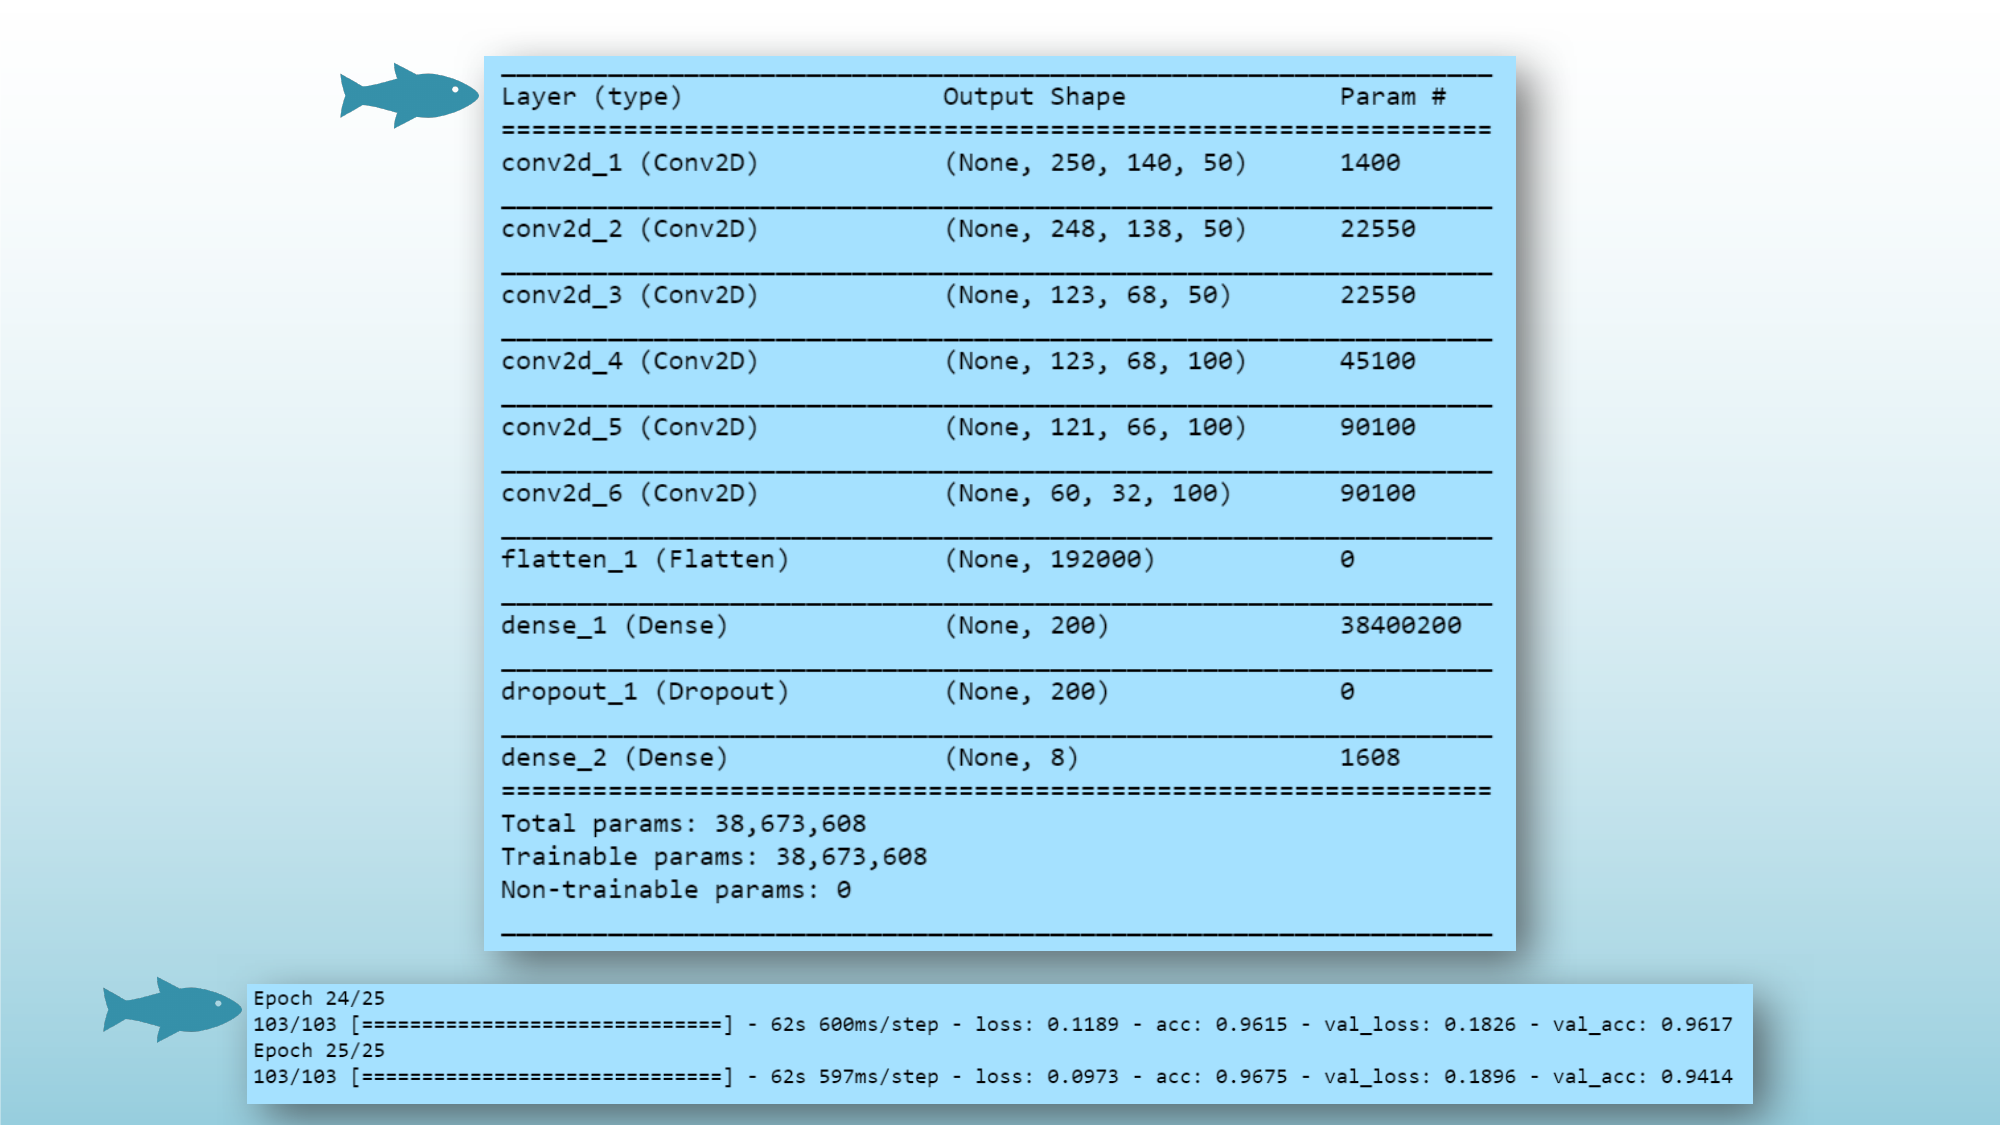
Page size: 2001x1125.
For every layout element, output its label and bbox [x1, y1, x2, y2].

picture [334, 20, 1516, 951]
picture [97, 934, 1753, 1104]
